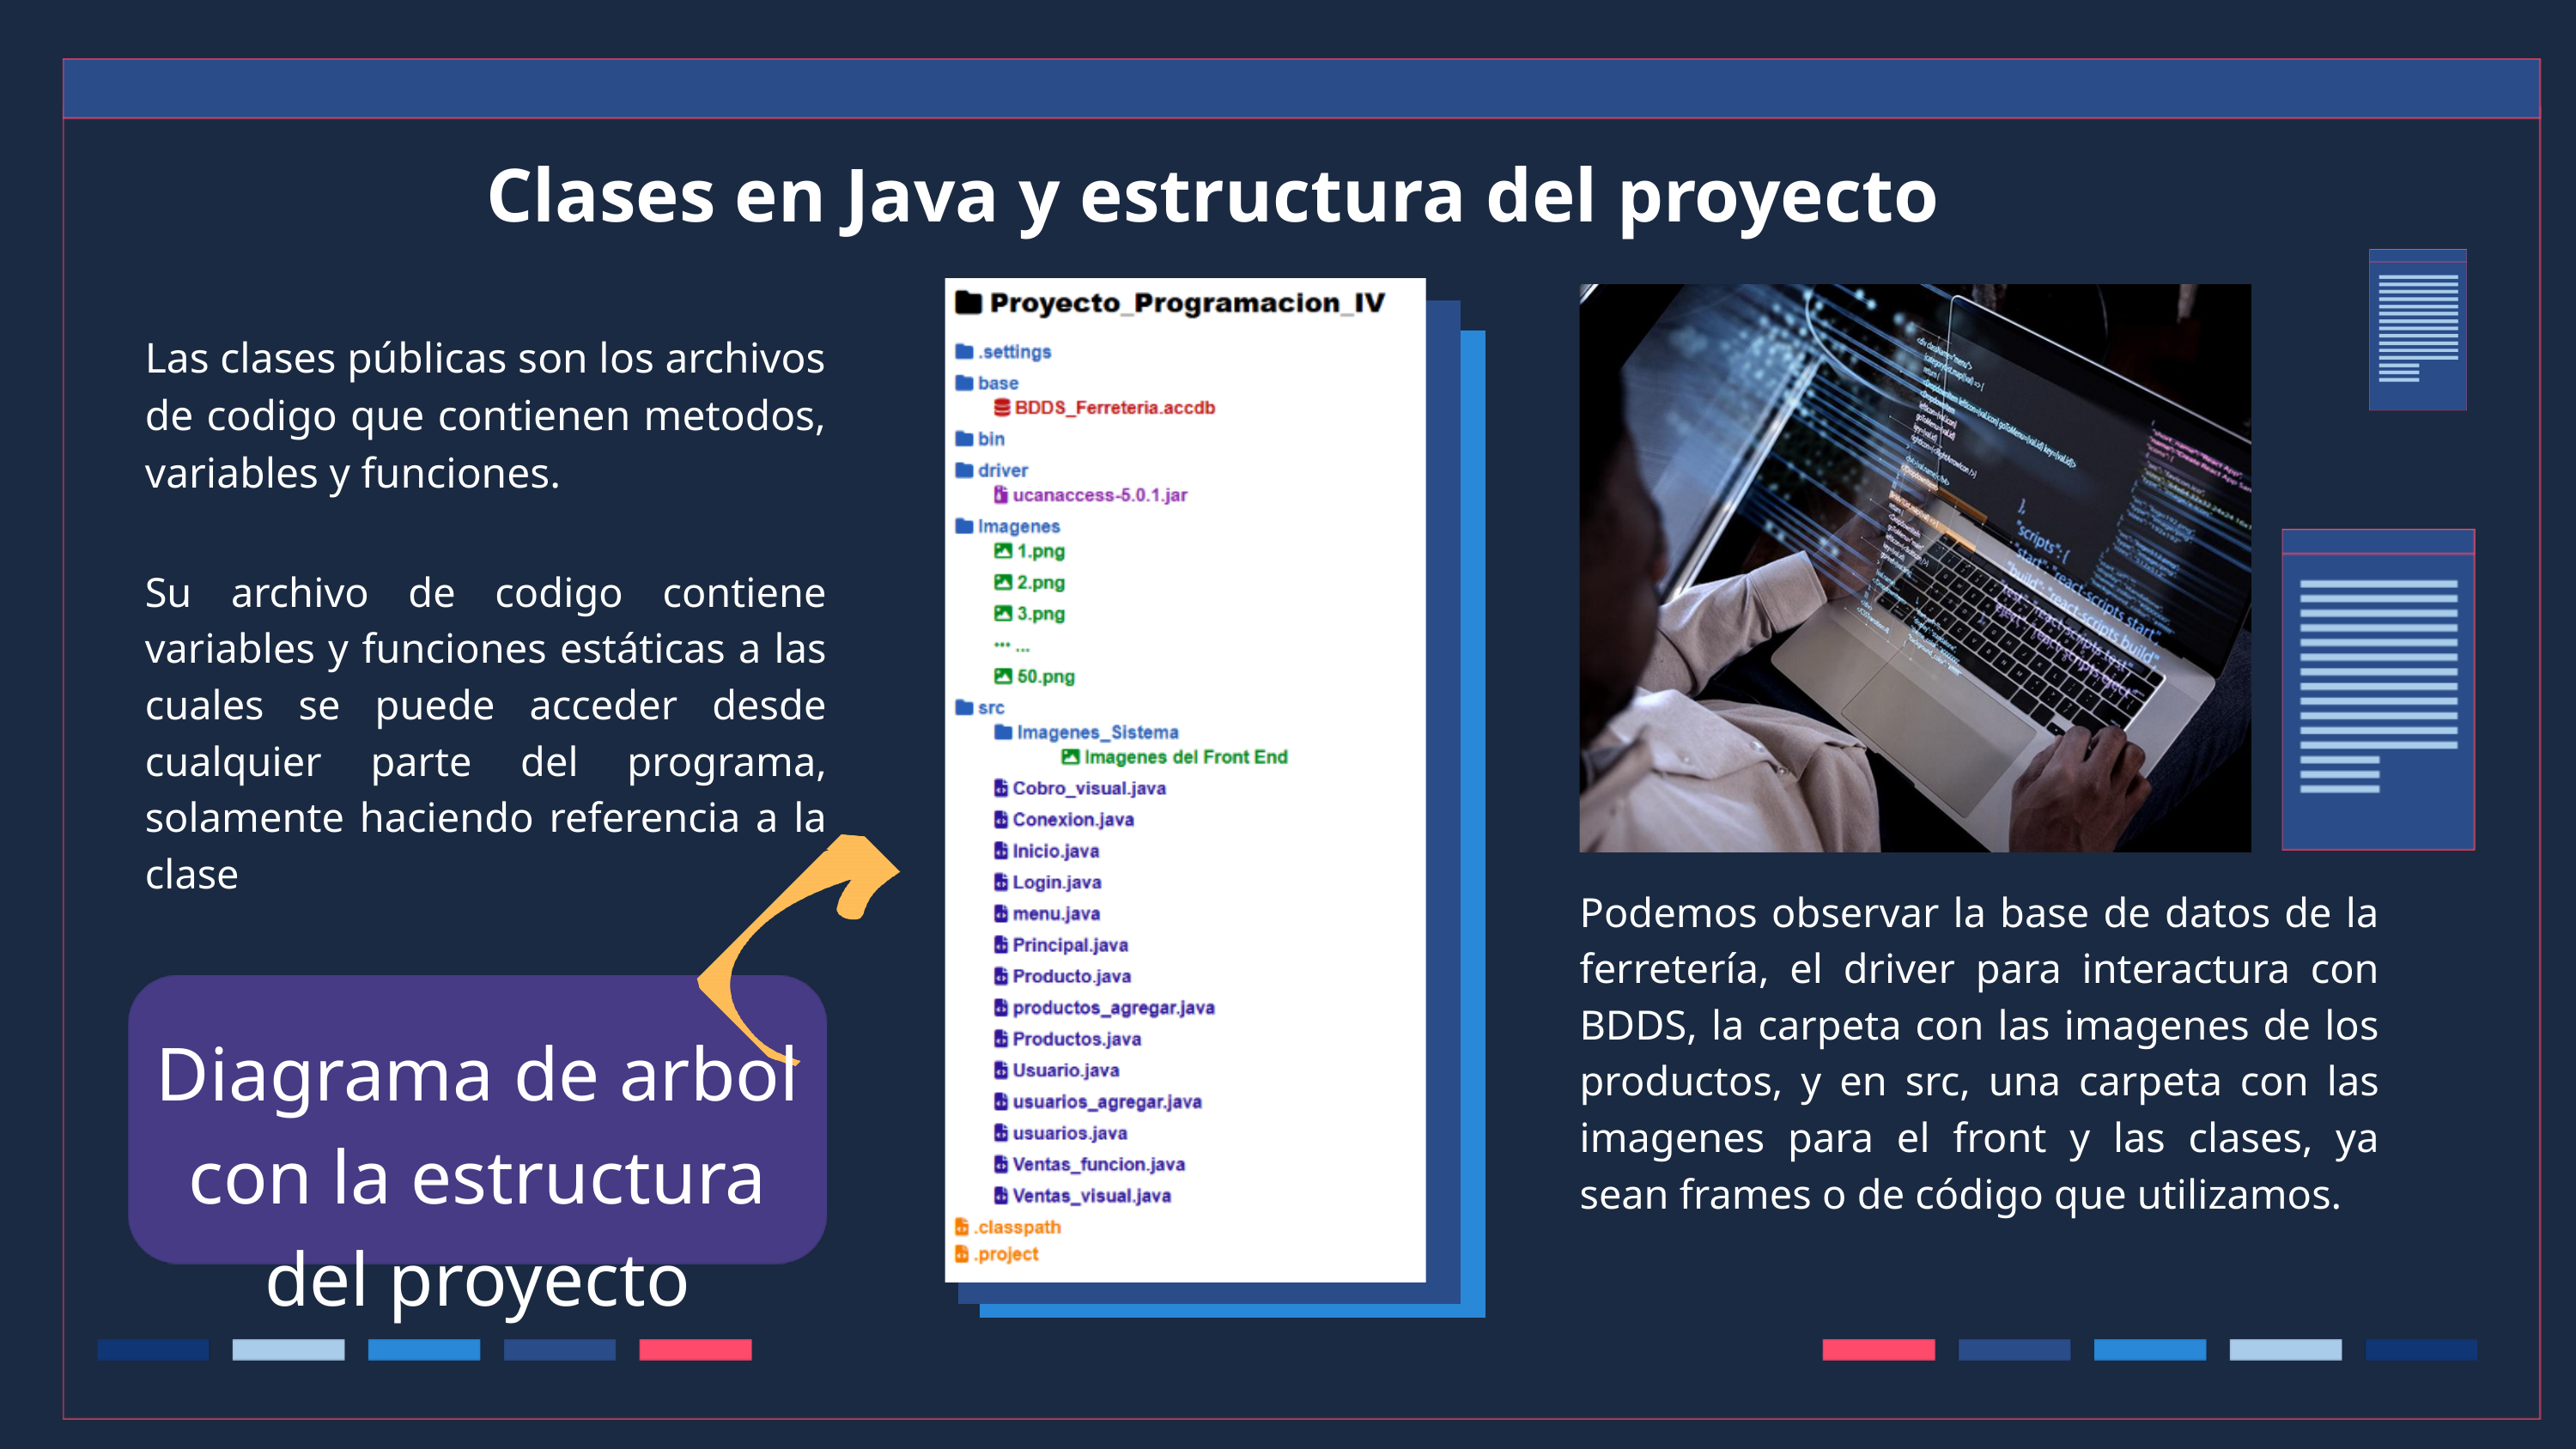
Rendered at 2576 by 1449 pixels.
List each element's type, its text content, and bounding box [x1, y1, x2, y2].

text_box [693, 823, 945, 1043]
text_box [62, 58, 2543, 1422]
text_box [945, 278, 1426, 1282]
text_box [980, 330, 1485, 1318]
text_box Diagrama de arbol con la estructura del proyecto [137, 1013, 819, 1321]
text_box Clases en Java y estructura del proyecto [144, 134, 2282, 237]
text_box Podemos observar la base de datos de la ferretería, el driver para interactura con BDDS, la carpeta con las imagenes de los productos, y en src, una carpeta con las imagenes para el front y las clases, ya sean frames o de código que utilizamos. [1579, 878, 2380, 1217]
text_box Las clases públicas son los archivos de codigo que contienen metodos, variables y funciones. [144, 323, 828, 554]
text_box [1579, 284, 2251, 852]
text_box [2369, 249, 2468, 411]
text_box Su archivo de codigo contiene variables y funciones estáticas a las cuales se puede acceder desde cualquier parte del programa, solamente haciendo referencia a la clase [144, 559, 828, 897]
text_box [128, 975, 723, 1264]
text_box [2281, 529, 2478, 852]
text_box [957, 300, 1461, 1304]
text_box [97, 1339, 2478, 1361]
text_box [819, 1035, 828, 1264]
